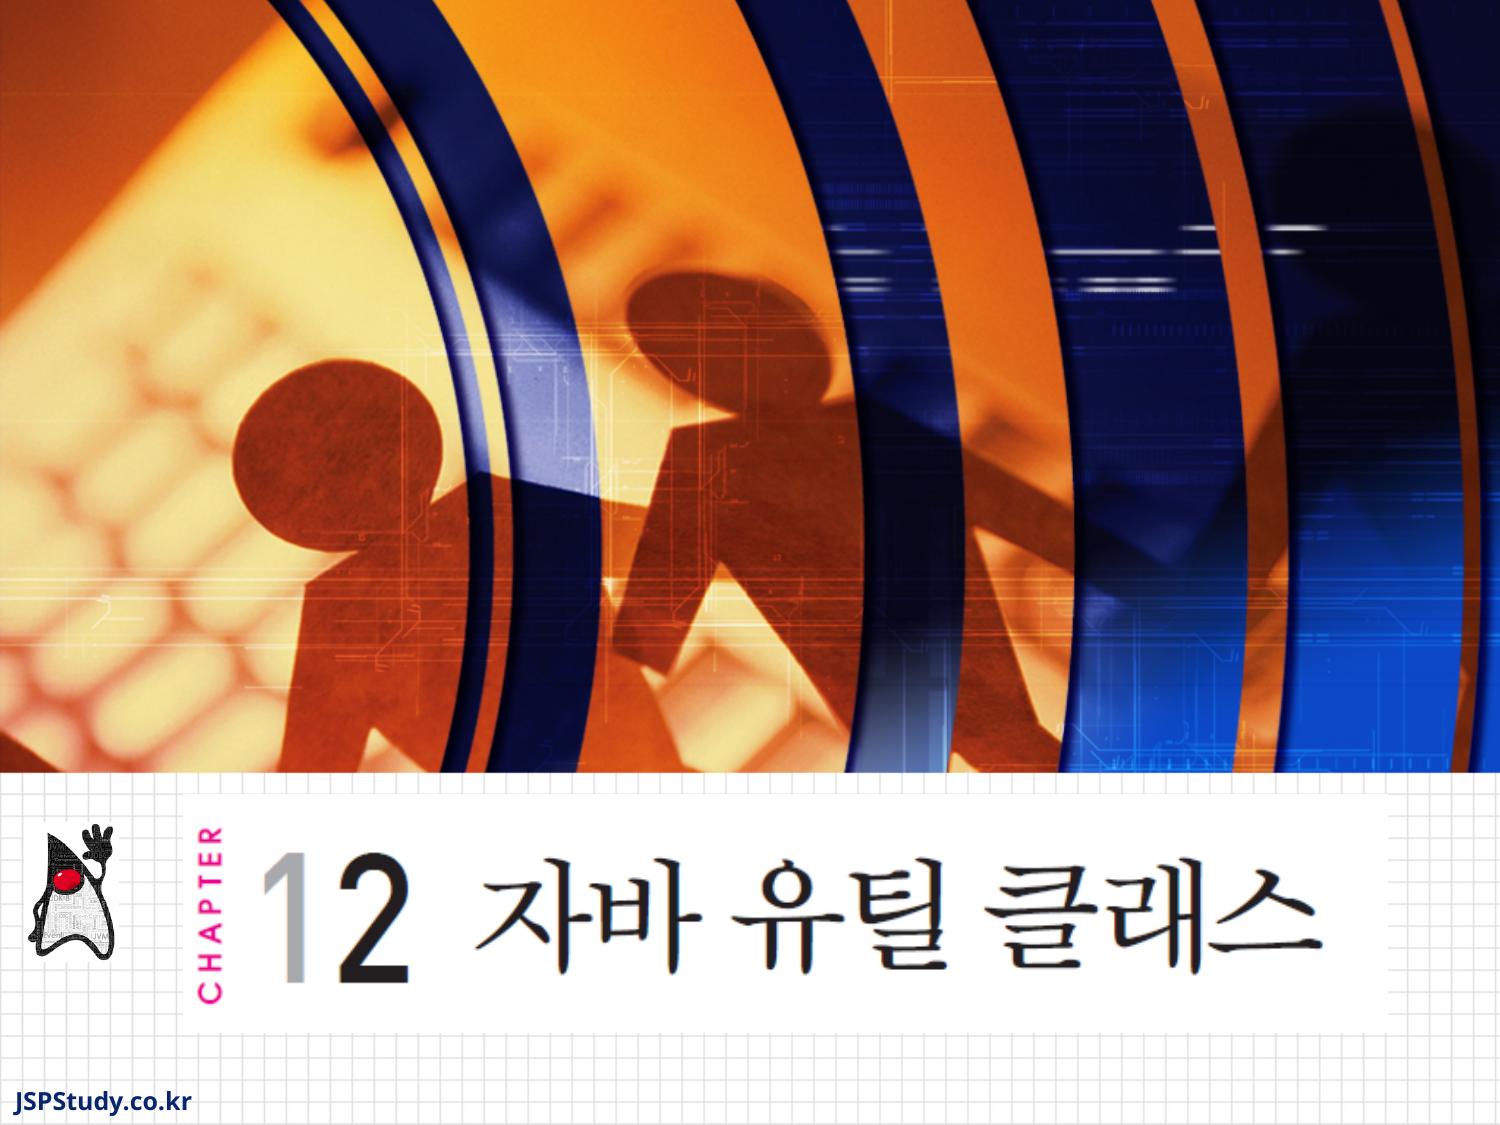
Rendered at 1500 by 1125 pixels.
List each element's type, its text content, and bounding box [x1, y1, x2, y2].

picture [0, 0, 1500, 1125]
footer JSPStudy.co.kr [0, 1077, 476, 1125]
